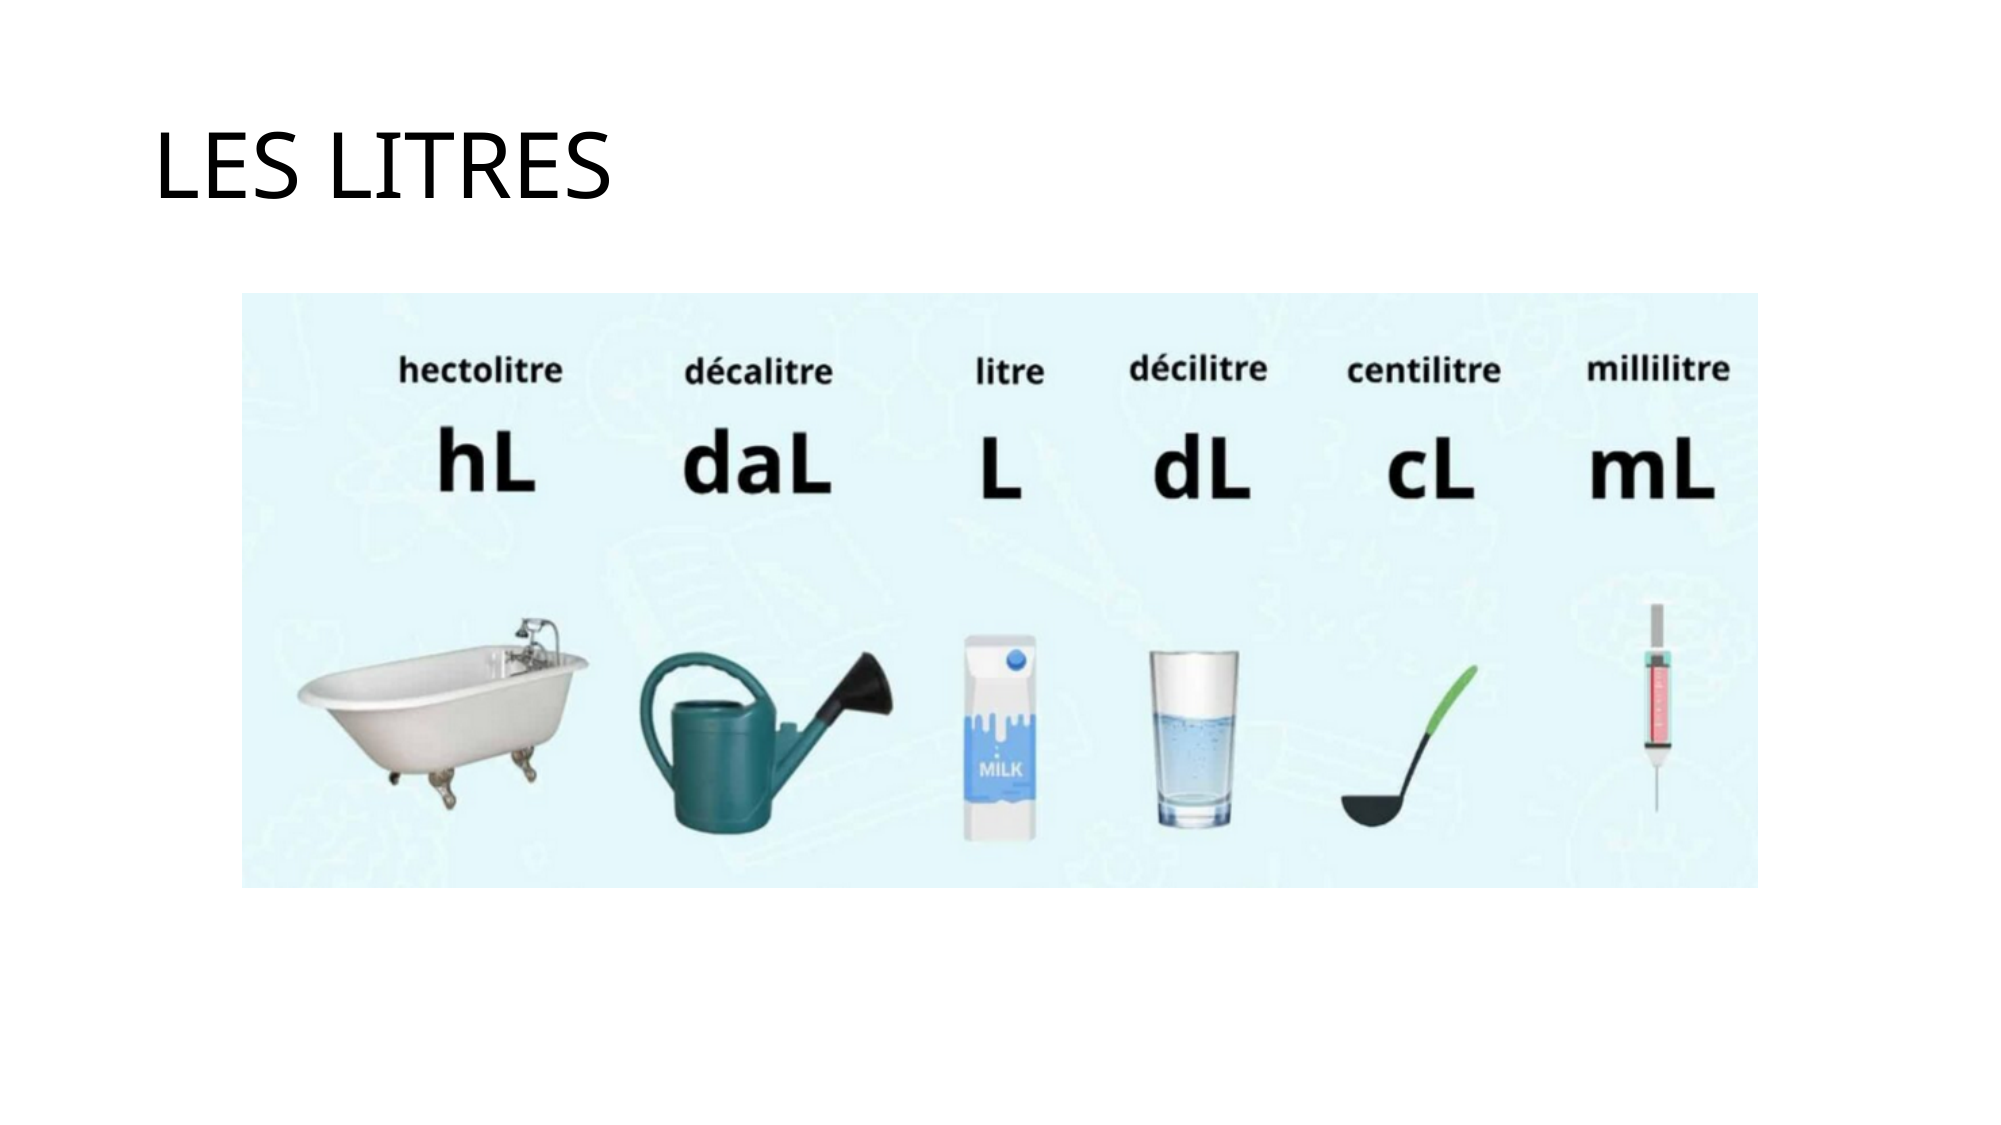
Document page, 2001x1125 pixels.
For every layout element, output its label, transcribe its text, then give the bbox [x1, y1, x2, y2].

title LES LITRES [137, 59, 1863, 278]
picture [242, 293, 1758, 888]
